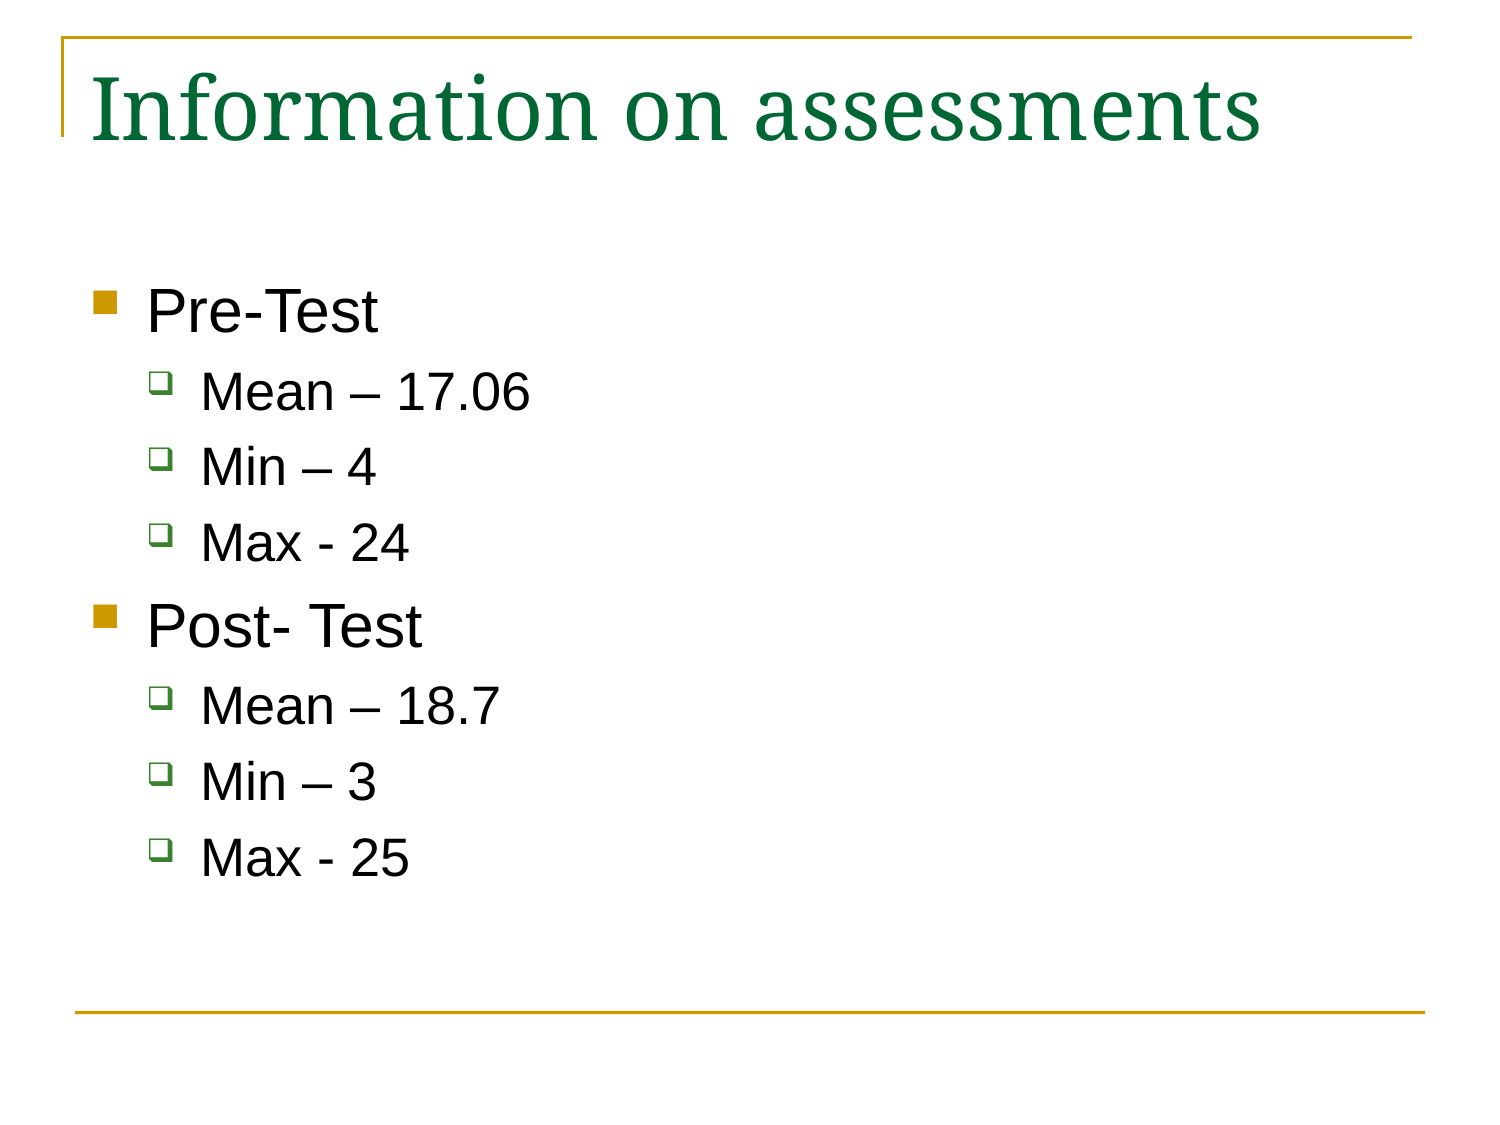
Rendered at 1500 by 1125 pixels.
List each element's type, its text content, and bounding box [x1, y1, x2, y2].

title Information on assessments [74, 45, 1426, 233]
list Pre-Test Mean – 17.06 Min – 4 Max - 24 Post- Test Mean – 18.7 Min – 3 Max - 25 [74, 262, 1426, 1006]
